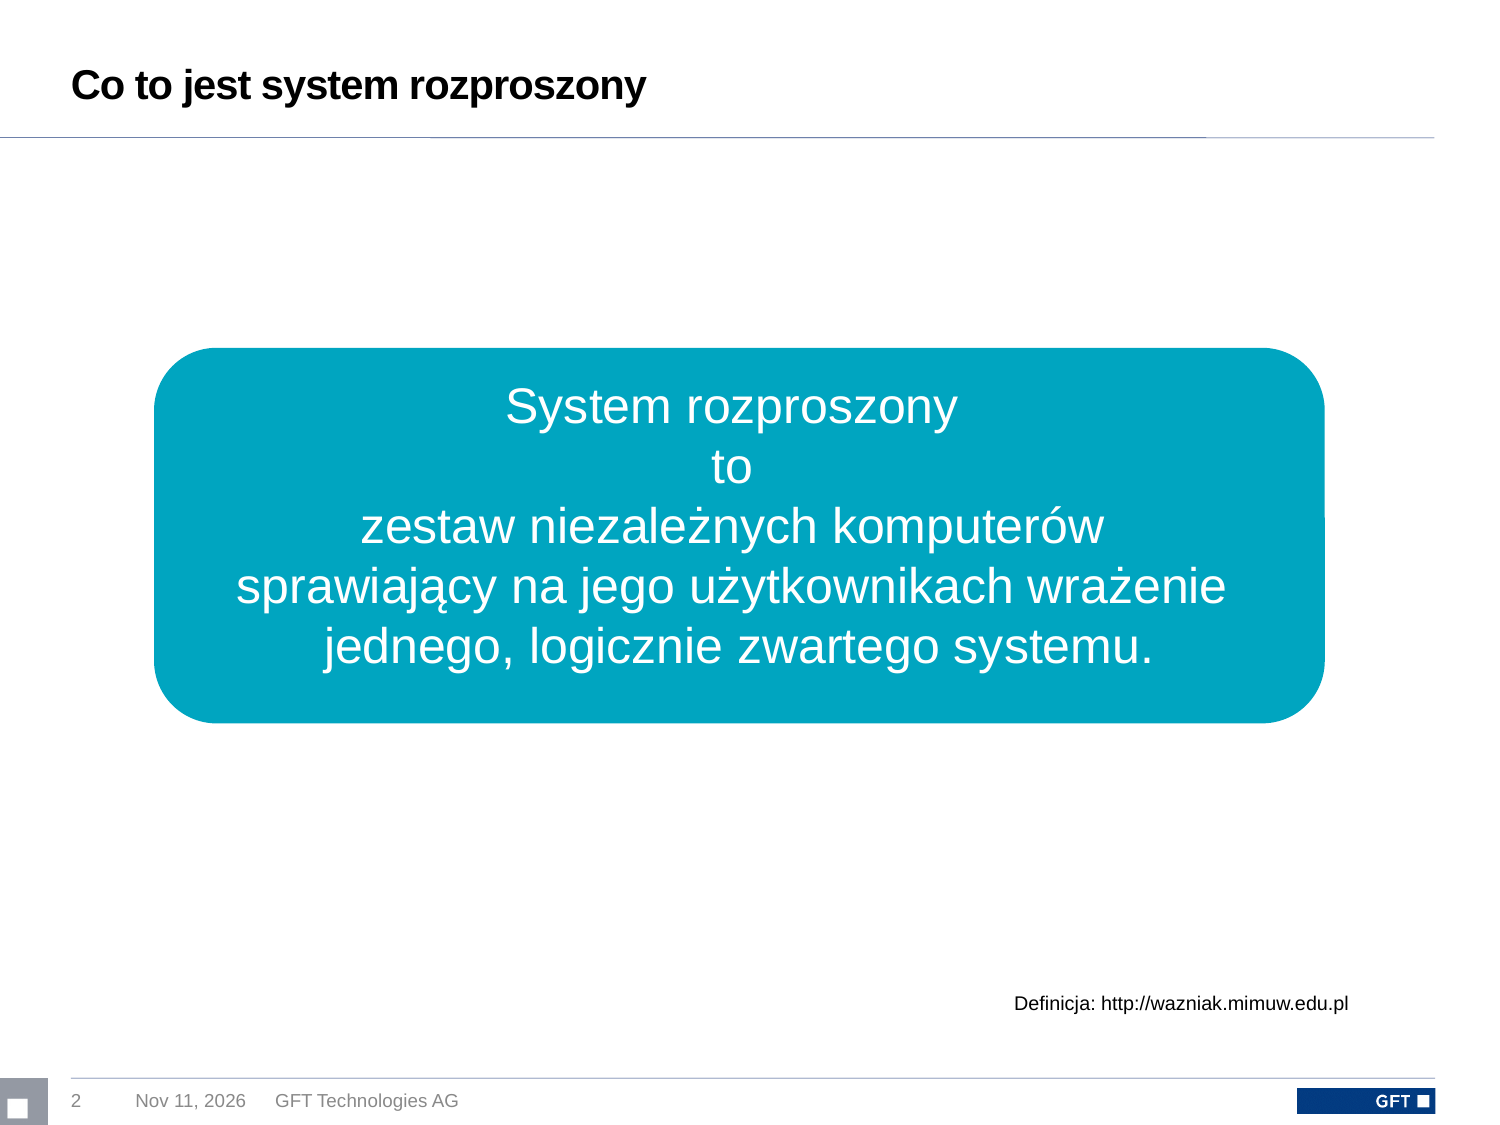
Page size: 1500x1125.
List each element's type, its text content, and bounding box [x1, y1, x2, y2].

slide_number 2 [70, 1089, 130, 1113]
title Co to jest system rozproszony [70, 66, 1447, 120]
text_box Definicja: http://wazniak.mimuw.edu.pl [1014, 990, 1350, 1014]
footer GFT Technologies AG [275, 1089, 991, 1113]
slide_number 13-Feb-17 [135, 1089, 266, 1113]
text_box System rozproszony to zestaw niezależnych komputerów sprawiający na jego użytkownikach wrażenie jednego, logicznie zwartego systemu. [154, 347, 1325, 724]
picture [1297, 1088, 1436, 1114]
